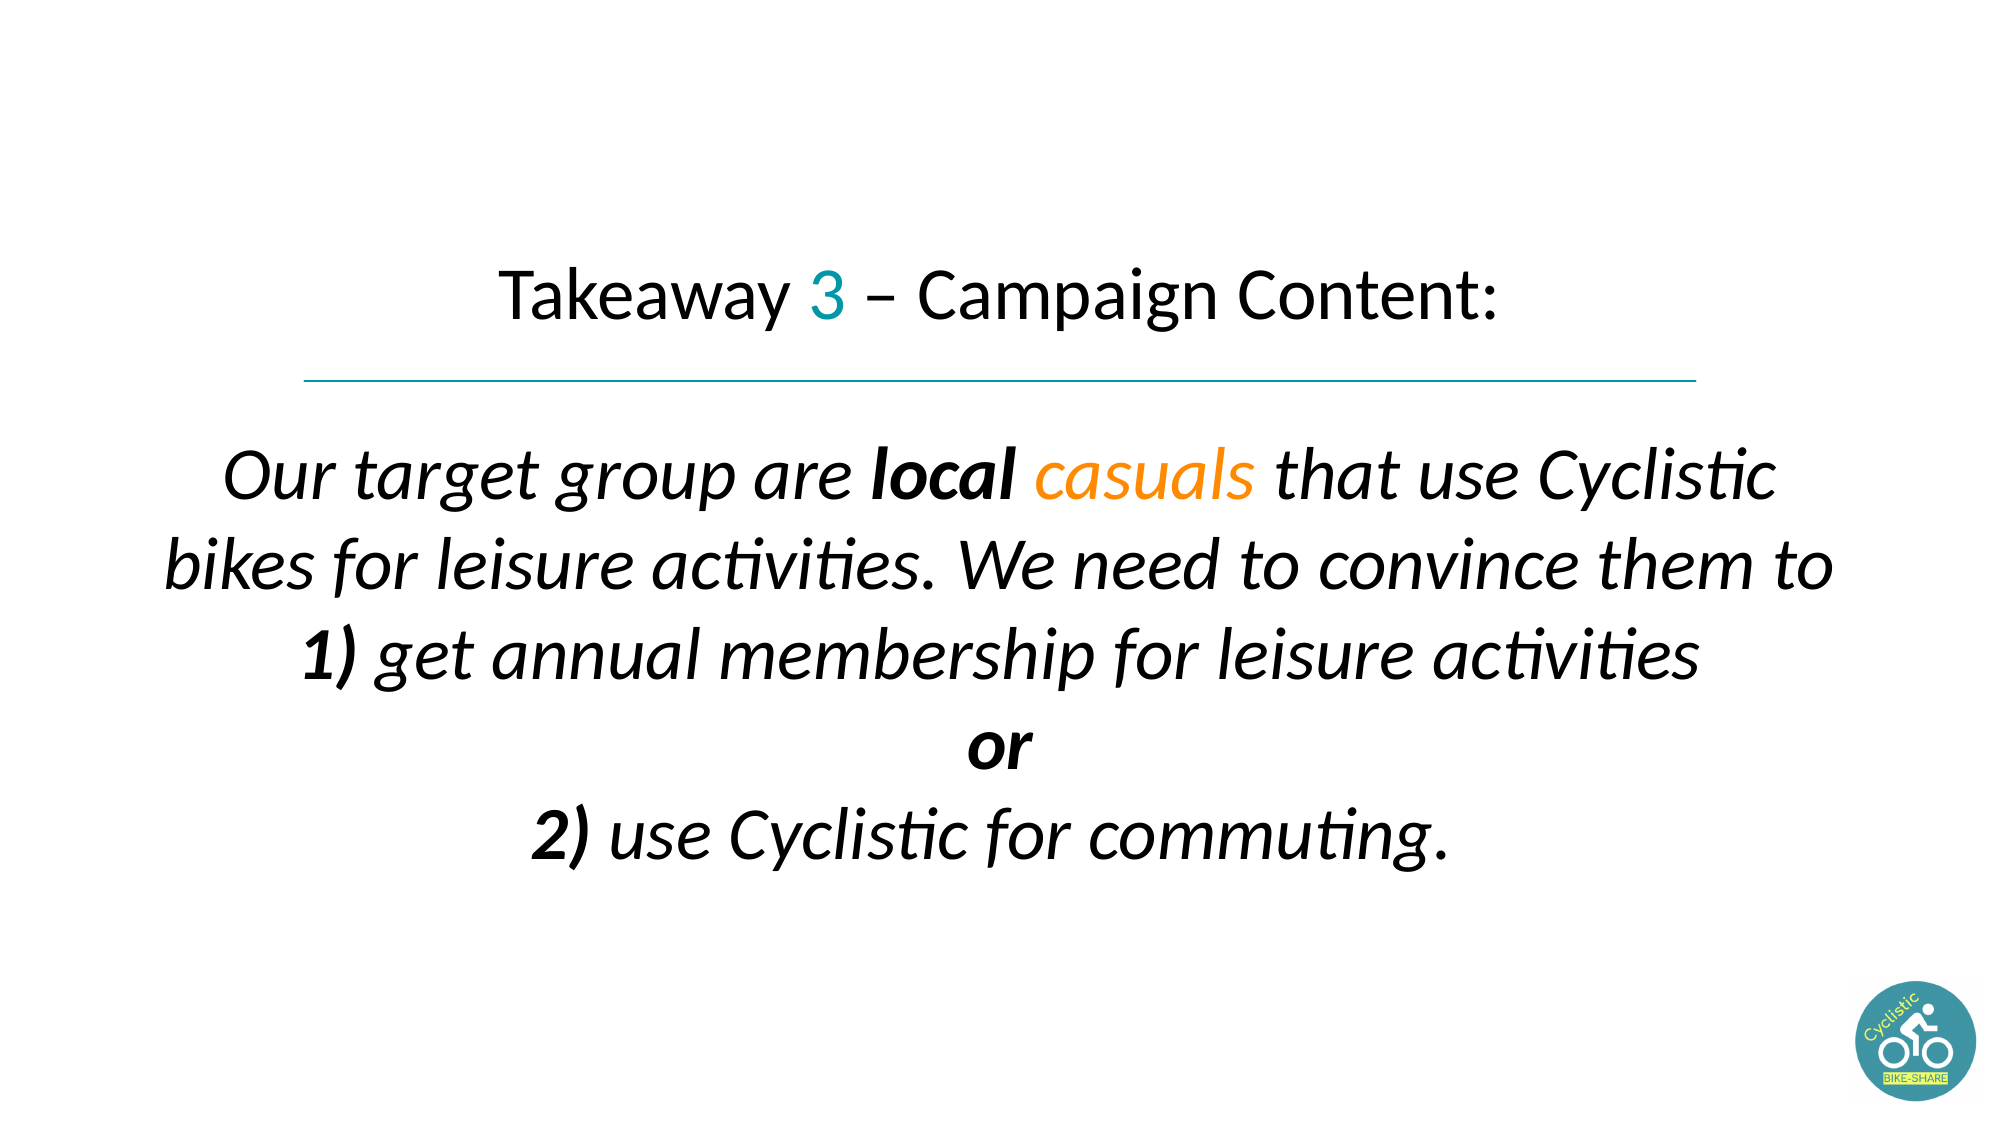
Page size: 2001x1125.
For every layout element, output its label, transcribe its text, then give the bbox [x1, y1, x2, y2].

picture [1852, 975, 1979, 1104]
text_box Takeaway 3 – Campaign Content: Our target group are local casuals that use Cyclistic bikes for leisure activities. We need to convince them to 1) get annual membership for leisure activities or 2) use Cyclistic for commuting. [144, 236, 1856, 882]
